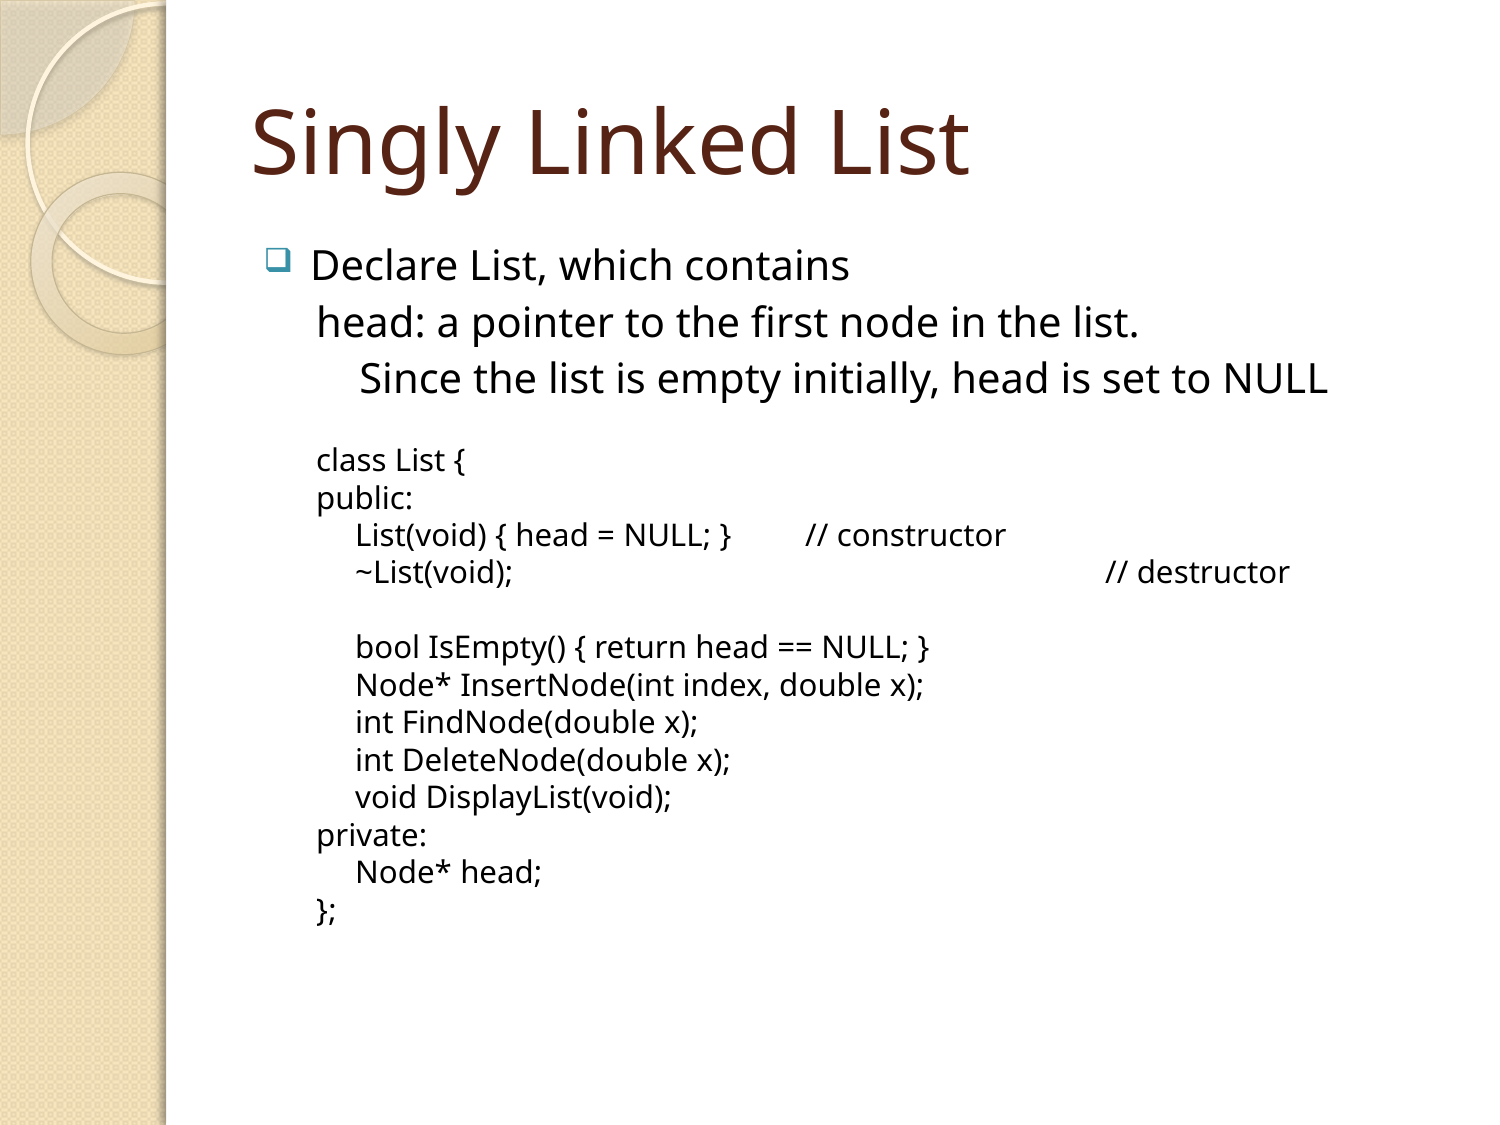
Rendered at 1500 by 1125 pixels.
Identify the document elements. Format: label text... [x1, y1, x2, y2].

list Declare List, which contains head: a pointer to the first node in the list. Since the list is empty initially, head is set to NULL class List { public: List(void) { head = NULL; } // constructor ~List(void); // destructor bool IsEmpty() { return head == NULL; } Node* InsertNode(int index, double x); int FindNode(double x); int DeleteNode(double x); void DisplayList(void); private: Node* head; }; [235, 237, 1466, 1025]
title Singly Linked List [235, 45, 1466, 233]
